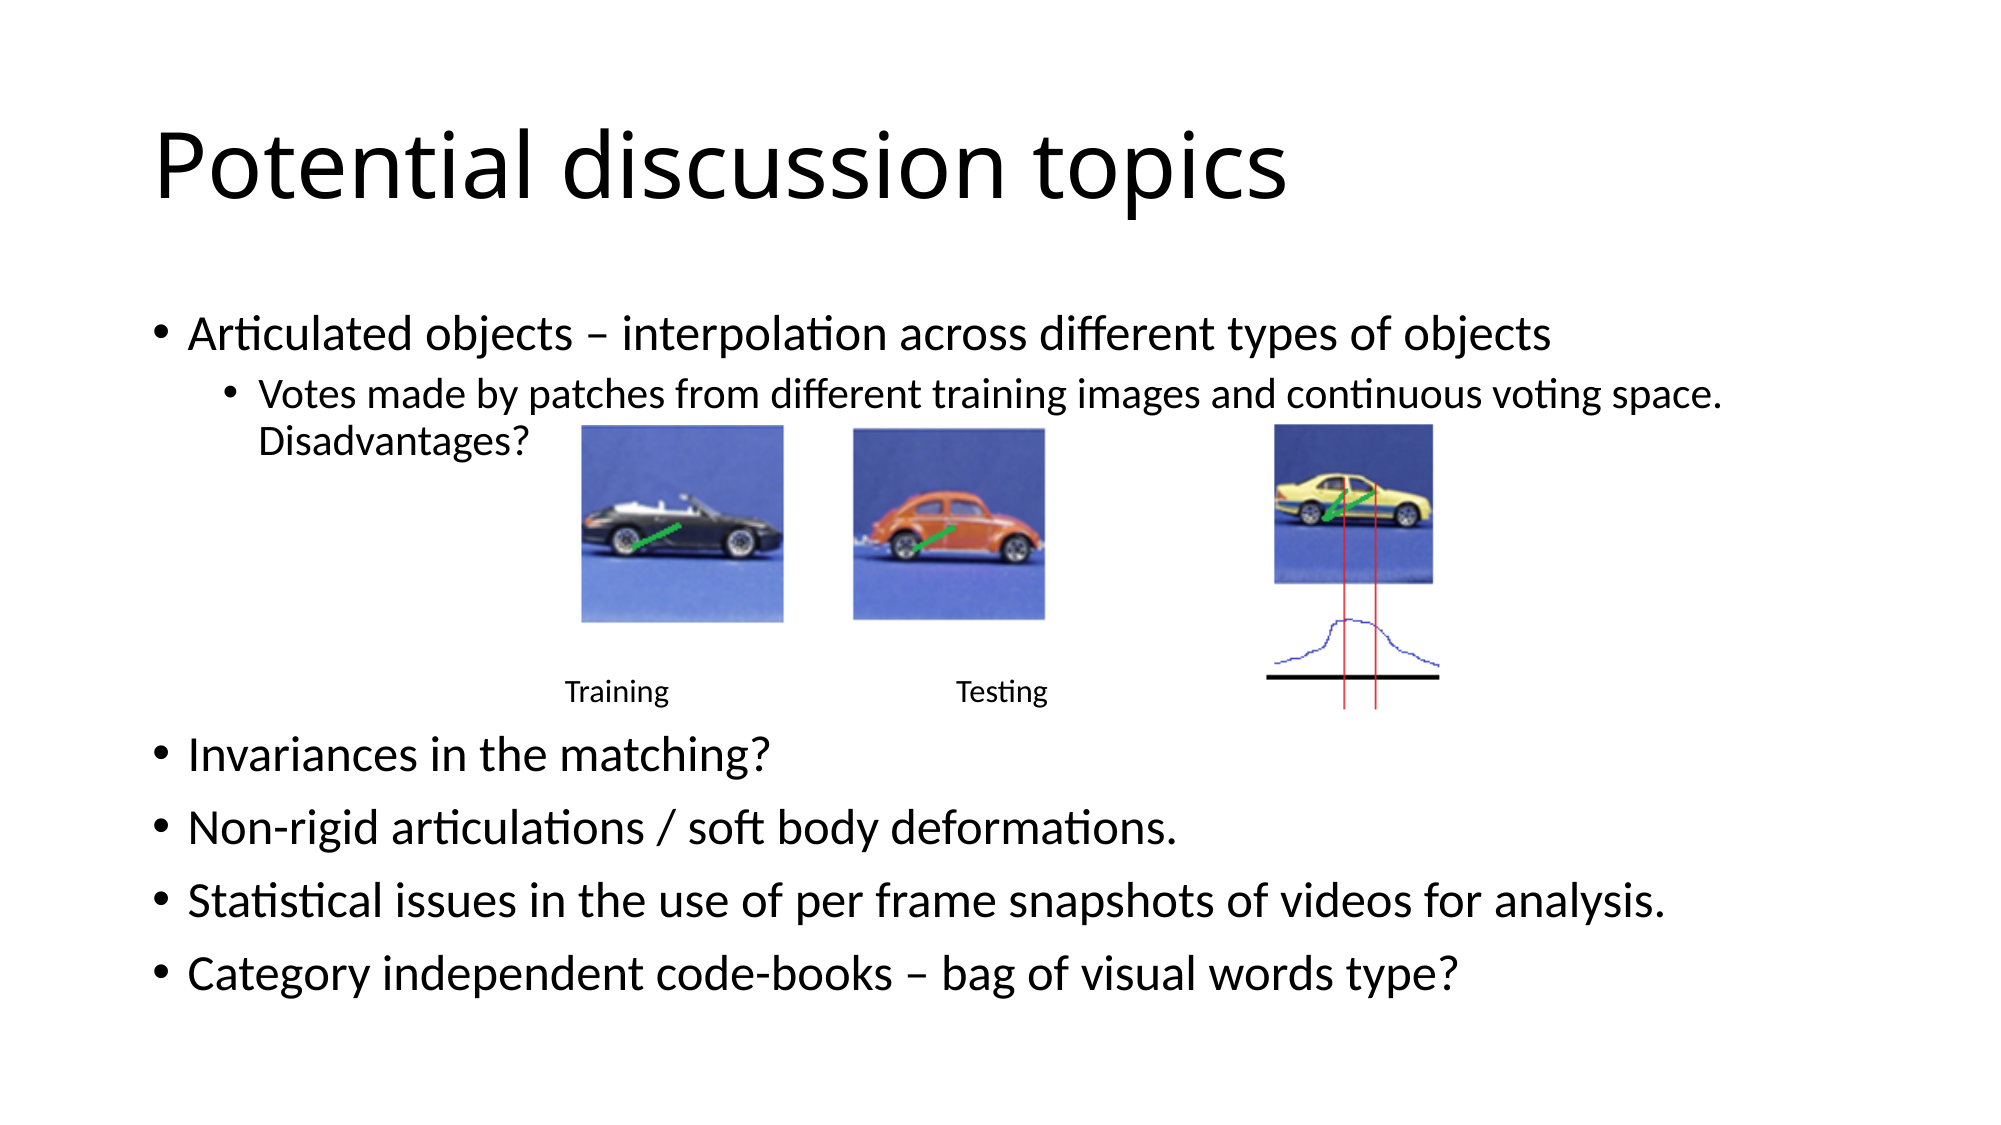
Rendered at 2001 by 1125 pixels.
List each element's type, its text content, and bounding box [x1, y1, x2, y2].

title Potential discussion topics [137, 59, 1863, 278]
list Articulated objects – interpolation across different types of objects Votes made by patches from different training images and continuous voting space. Disadvantages? Training Testing Invariances in the matching? Non-rigid articulations / soft body deformations. Statistical issues in the use of per frame snapshots of videos for analysis. Category independent code-books – bag of visual words type? [137, 299, 1863, 1014]
picture [1229, 423, 1460, 716]
picture [578, 424, 790, 627]
picture [848, 423, 1053, 626]
